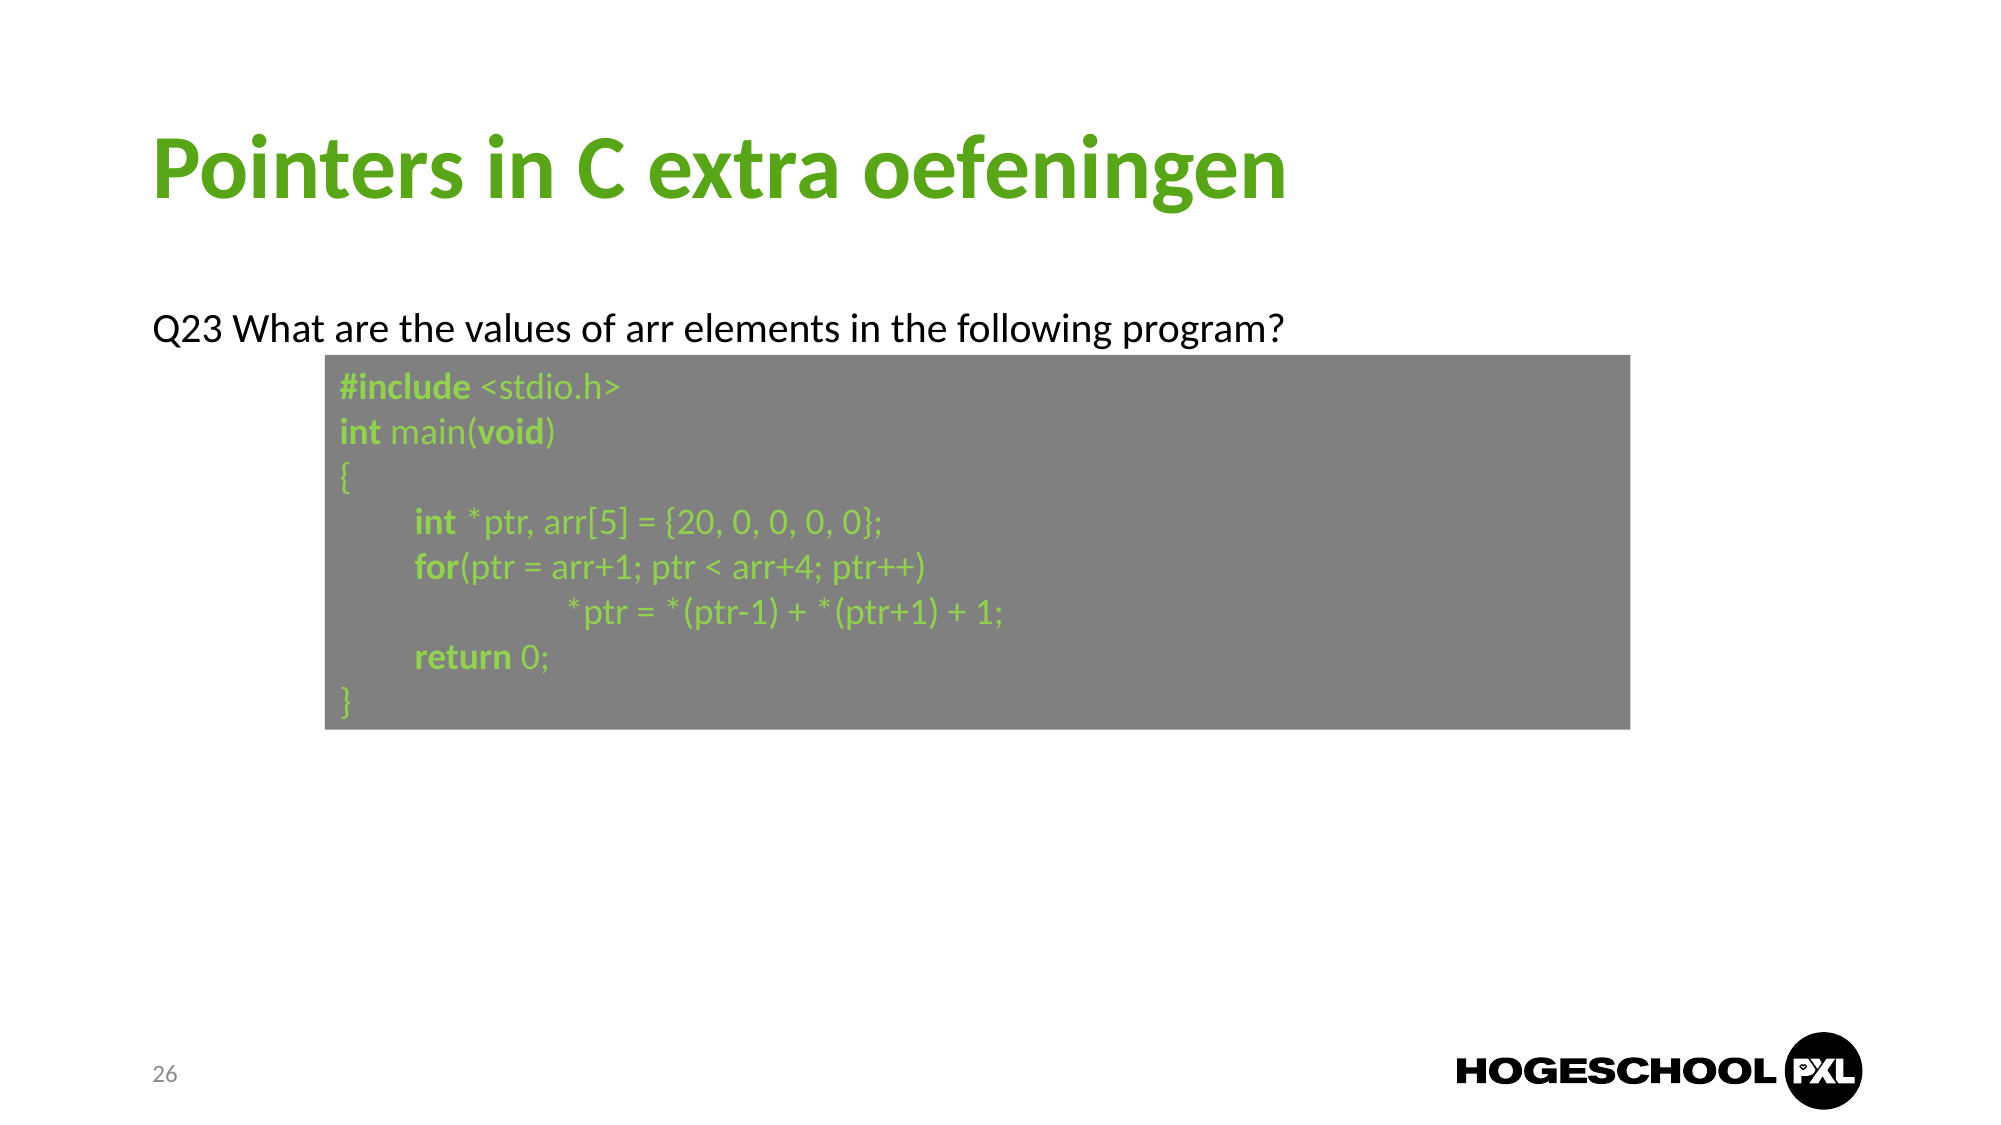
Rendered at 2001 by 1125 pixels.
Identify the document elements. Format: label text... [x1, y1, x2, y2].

list Q23 What are the values of arr elements in the following program? [137, 299, 1863, 1014]
text_box #include <stdio.h> int main(void) { int *ptr, arr[5] = {20, 0, 0, 0, 0}; for(ptr = arr+1; ptr < arr+4; ptr++) *ptr = *(ptr-1) + *(ptr+1) + 1; return 0; } [324, 354, 1631, 730]
slide_number 26 [137, 1042, 369, 1103]
title Pointers in C extra oefeningen [137, 59, 1863, 278]
